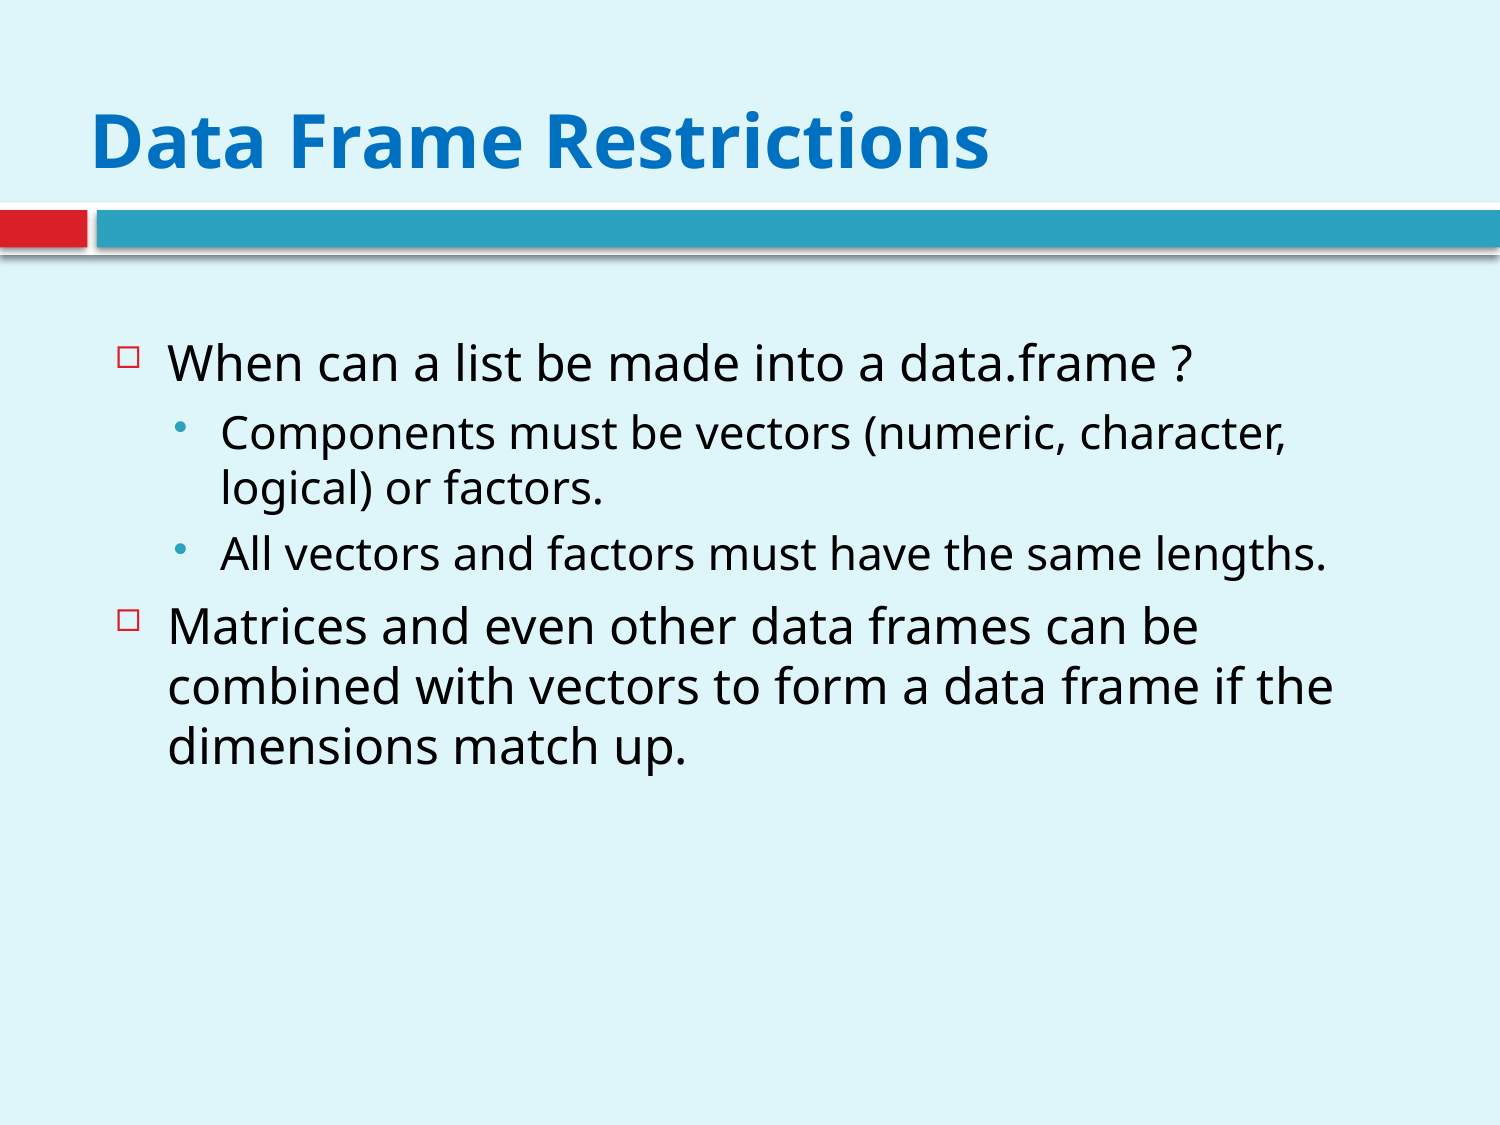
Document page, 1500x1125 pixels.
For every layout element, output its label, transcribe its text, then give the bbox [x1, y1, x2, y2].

title Data Frame Restrictions [75, 45, 1463, 233]
list When can a list be made into a data.frame ? Components must be vectors (numeric, character, logical) or factors. All vectors and factors must have the same lengths. Matrices and even other data frames can be combined with vectors to form a data frame if the dimensions match up. [100, 249, 1463, 1100]
